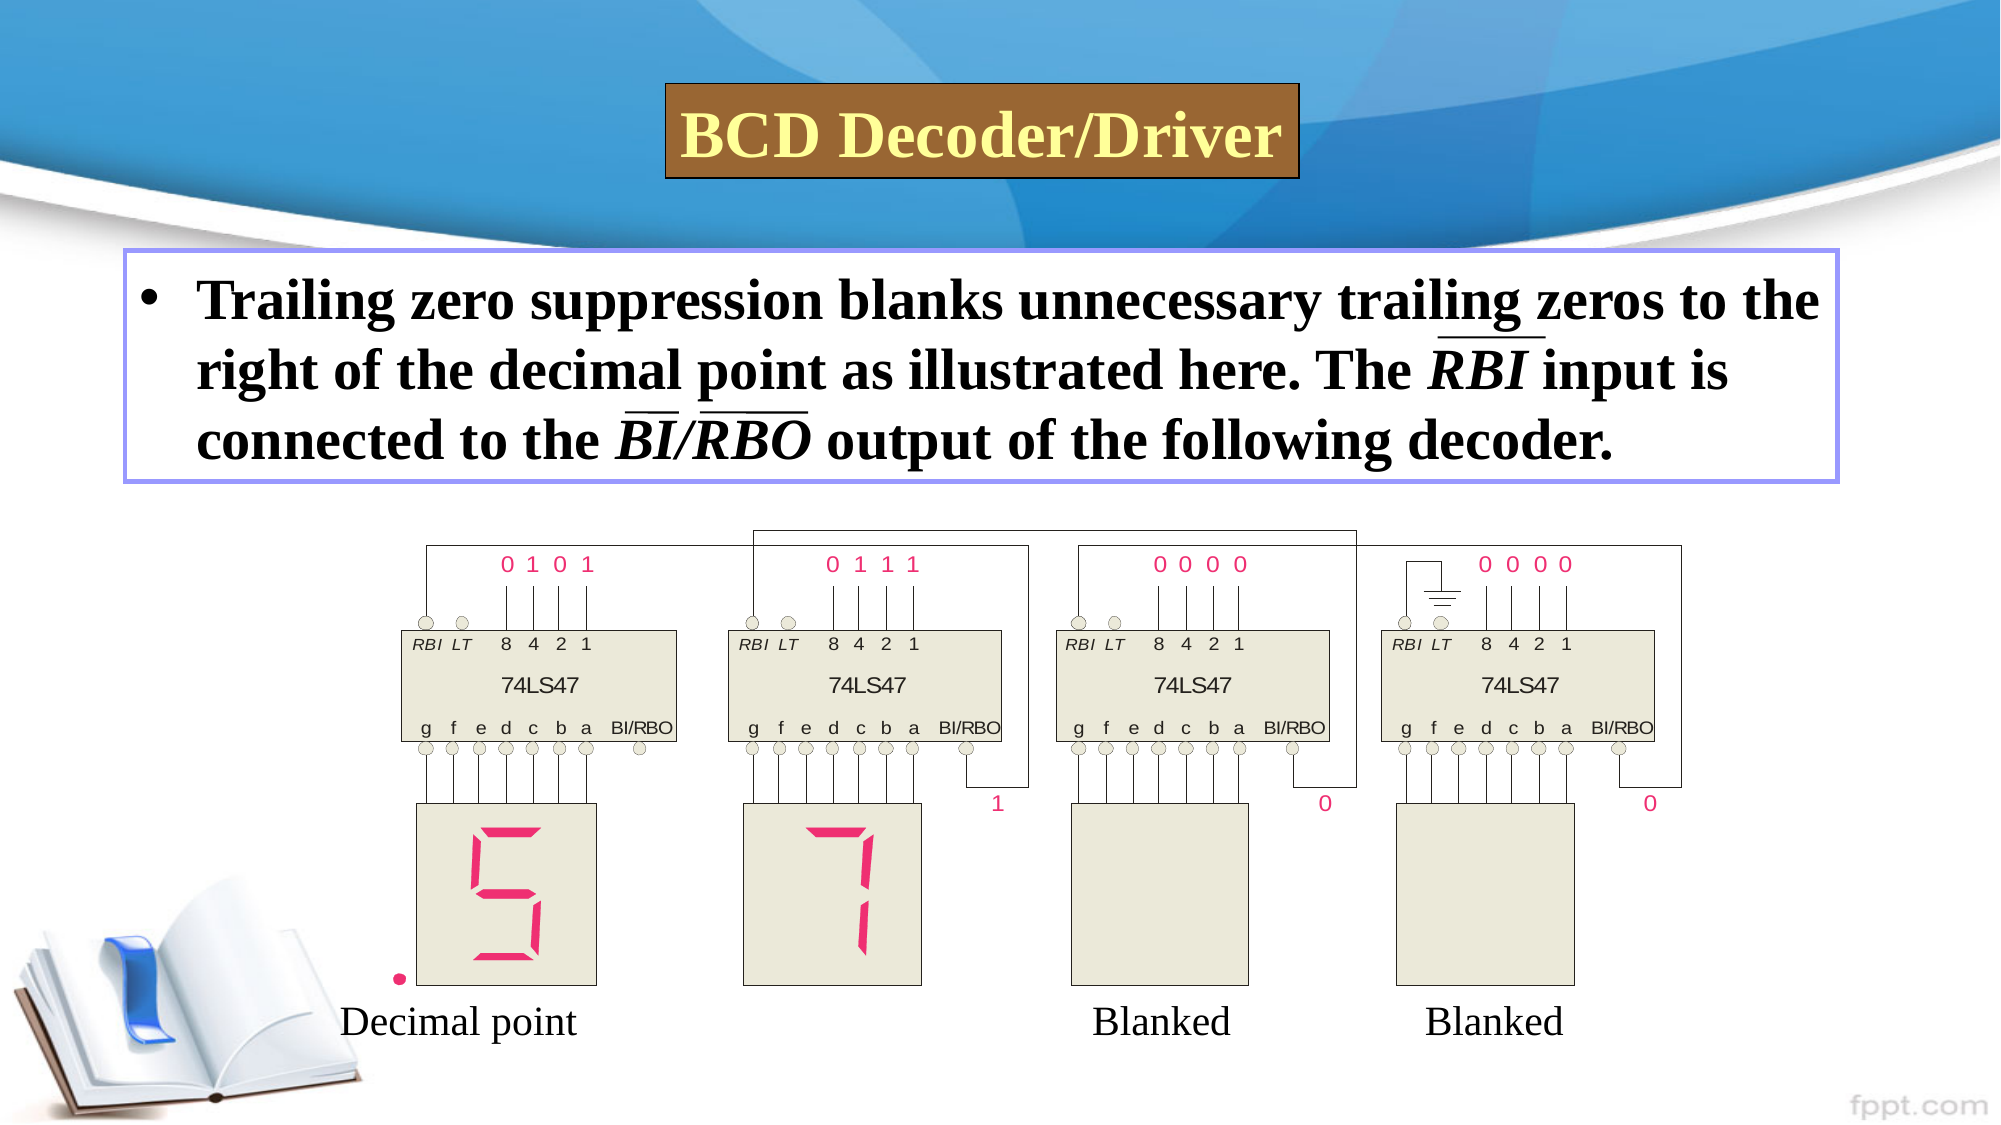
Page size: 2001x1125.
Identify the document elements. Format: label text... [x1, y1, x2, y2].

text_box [124, 250, 1838, 482]
picture [0, 0, 2001, 1125]
text_box BCD Decoder/Driver [665, 83, 1299, 179]
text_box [324, 524, 1688, 1063]
